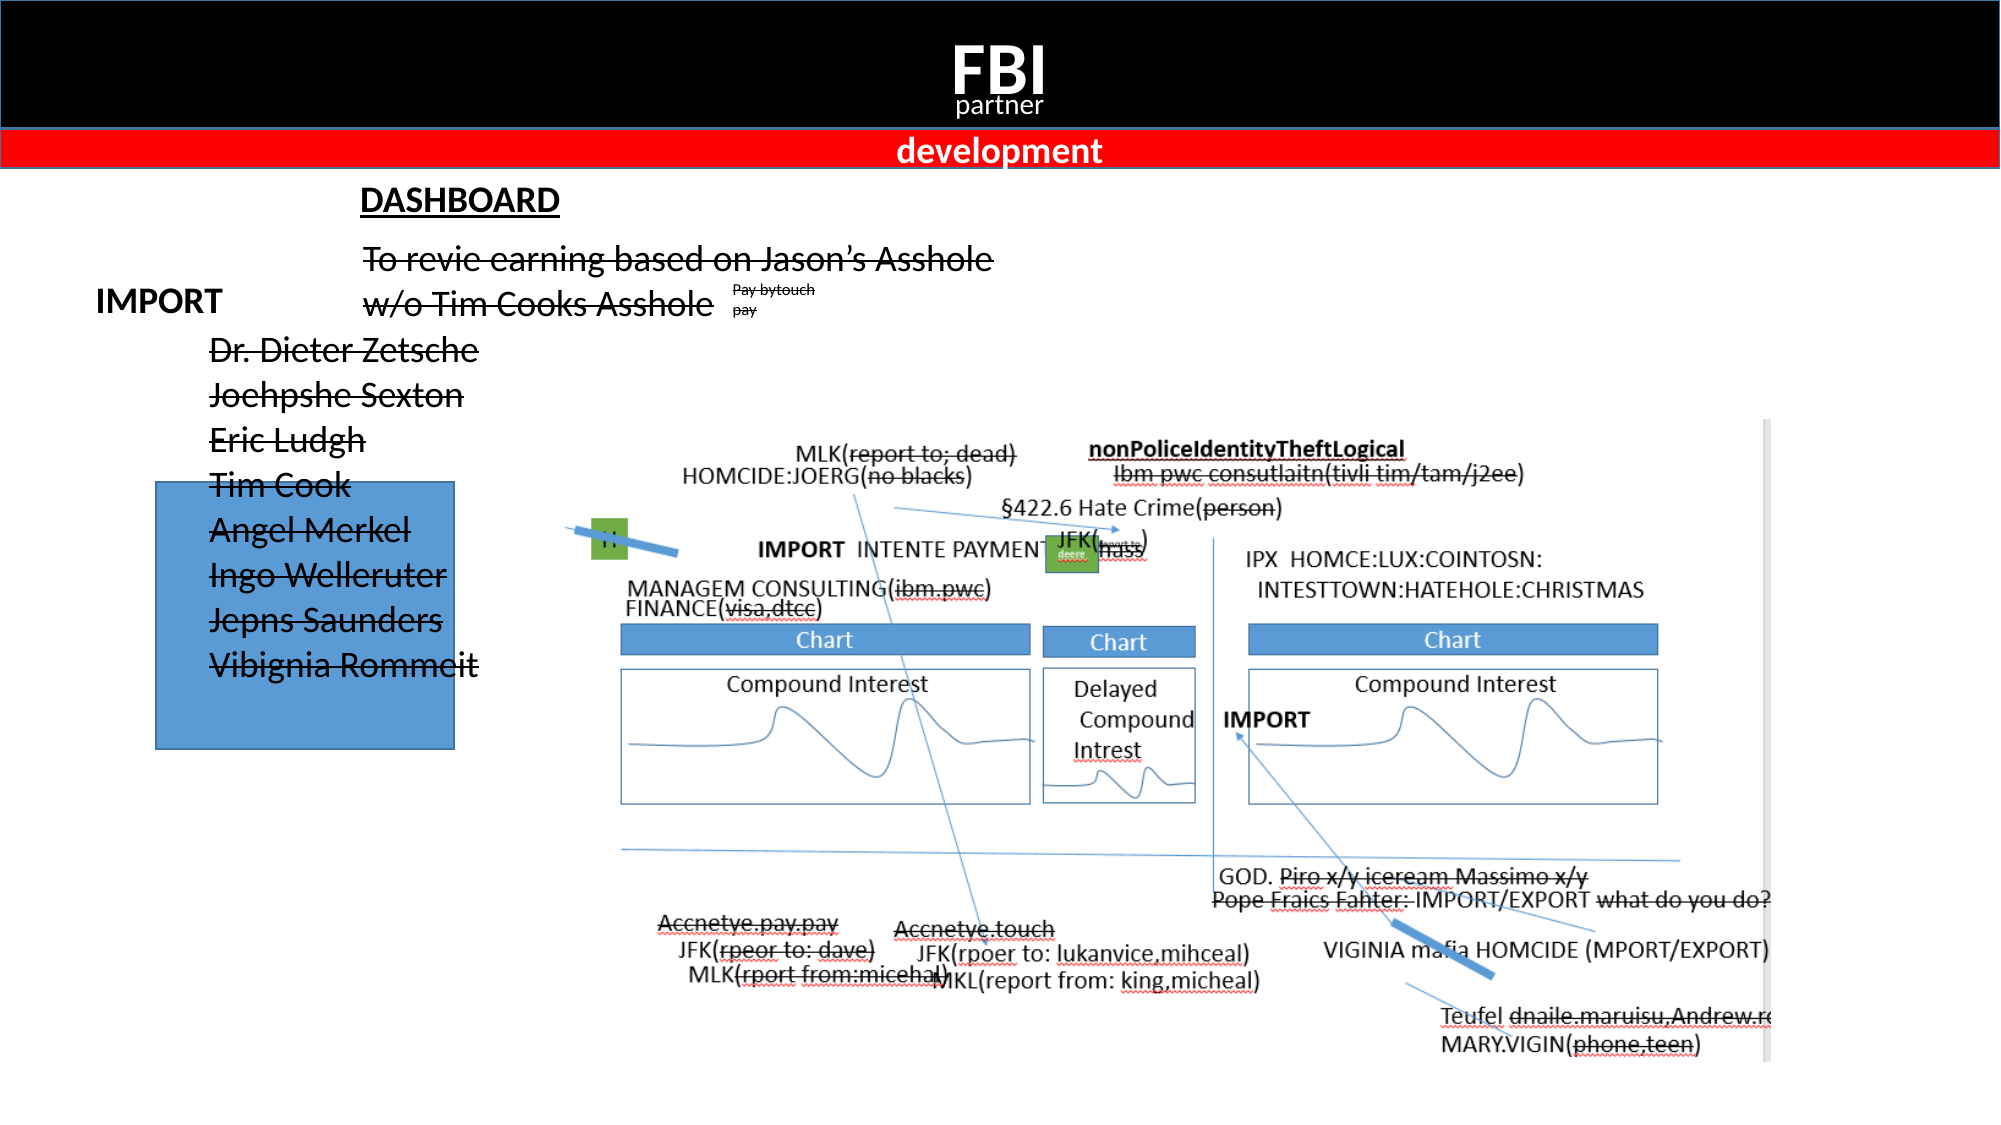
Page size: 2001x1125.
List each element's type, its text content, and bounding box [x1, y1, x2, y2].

text_box DASHBOARD [345, 167, 576, 228]
text_box partner [940, 78, 1060, 128]
text_box development [0, 128, 2000, 169]
picture [232, 481, 378, 715]
text_box IMPORT [80, 268, 247, 329]
text_box [155, 481, 398, 750]
text_box To revie earning based on Jason’s Asshole w/o Tim Cooks Asshole [348, 226, 1009, 332]
text_box Pay bytouch pay [717, 271, 831, 326]
picture [398, 419, 1771, 1062]
text_box FBI [0, 0, 2000, 128]
text_box Dr. Dieter Zetsche Joehpshe Sexton Eric Ludgh Tim Cook Angel Merkel Ingo Welleruter Jepns Saunders Vibignia Rommeit [194, 317, 494, 693]
